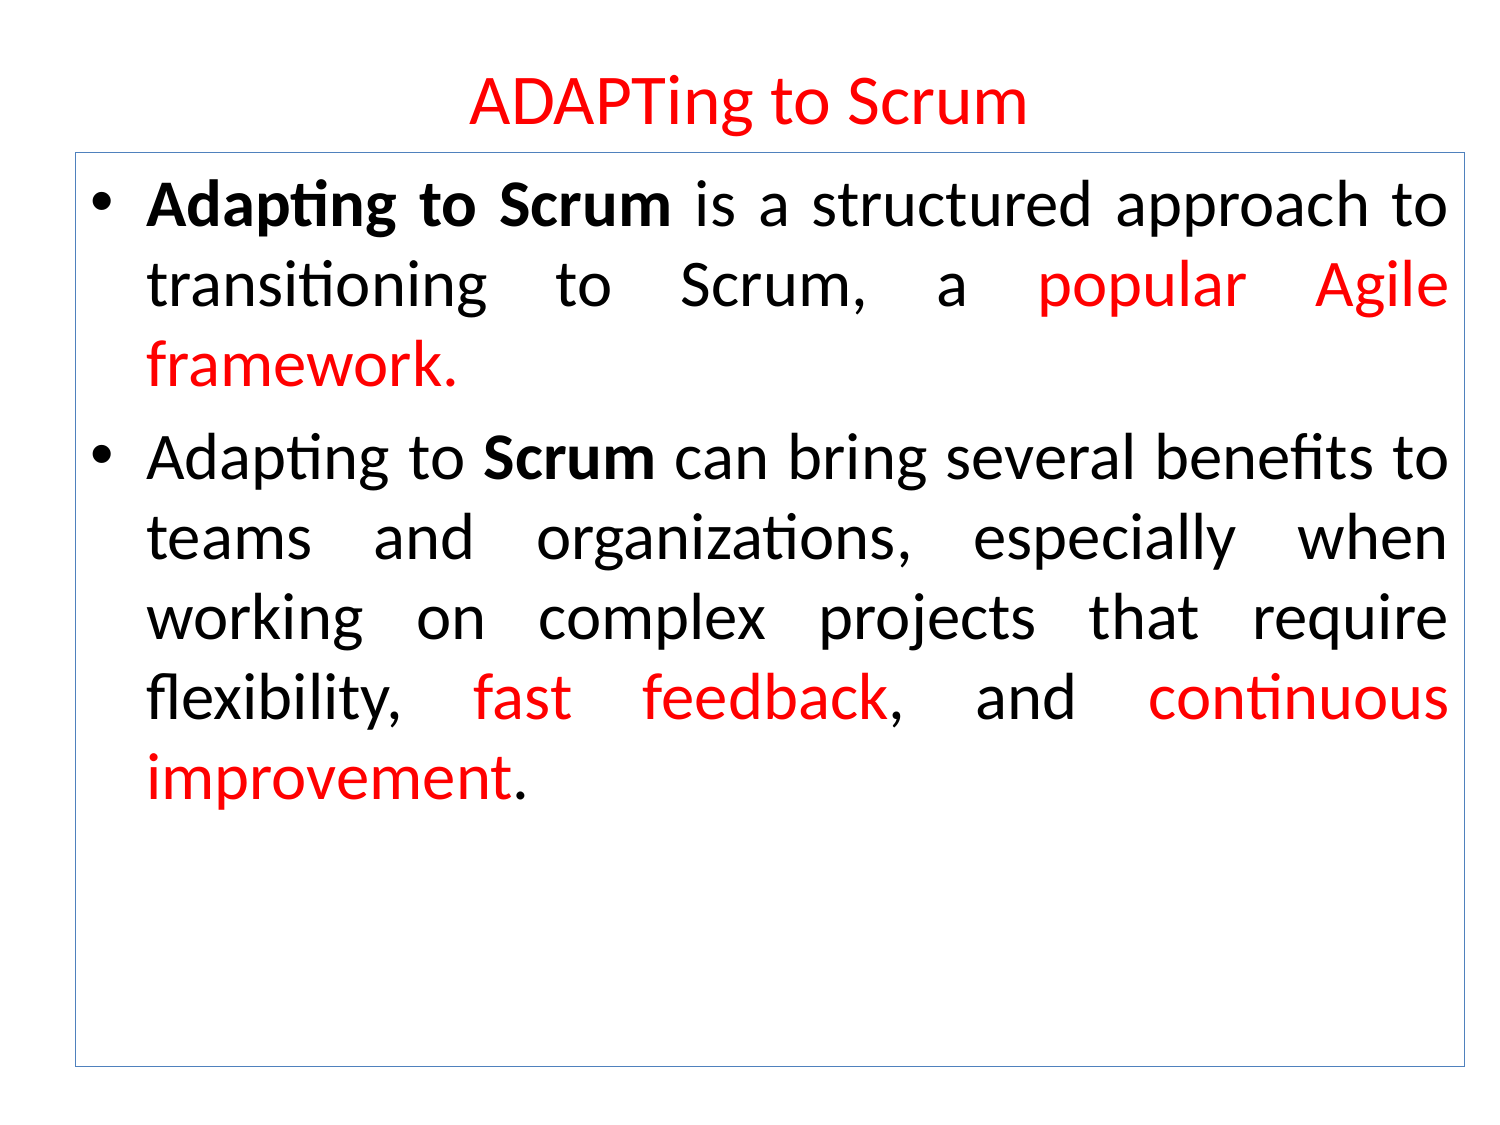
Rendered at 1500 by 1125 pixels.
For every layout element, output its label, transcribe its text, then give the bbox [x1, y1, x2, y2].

list Adapting to Scrum is a structured approach to transitioning to Scrum, a popular Agile framework. Adapting to Scrum can bring several benefits to teams and organizations, especially when working on complex projects that require flexibility, fast feedback, and continuous improvement. [75, 152, 1465, 1067]
title ADAPTing to Scrum [75, 45, 1425, 152]
